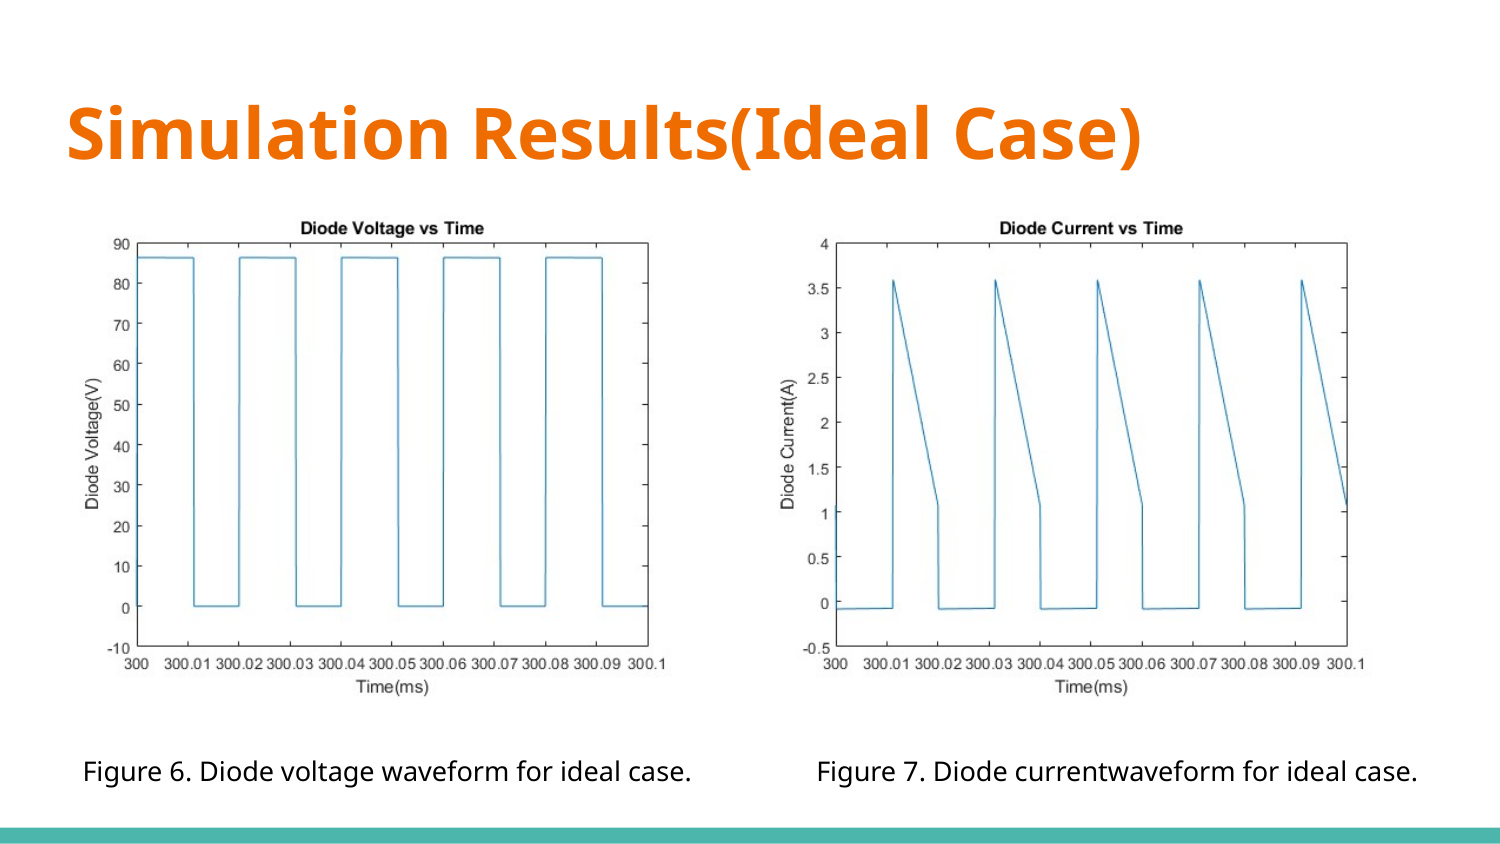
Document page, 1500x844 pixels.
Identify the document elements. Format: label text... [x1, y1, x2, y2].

text_box Figure 7. Diode currentwaveform for ideal case. [801, 739, 1460, 803]
text_box Figure 6. Diode voltage waveform for ideal case. [67, 739, 727, 803]
title Simulation Results(Ideal Case) [51, 72, 1449, 189]
picture [50, 206, 710, 701]
picture [749, 206, 1409, 701]
